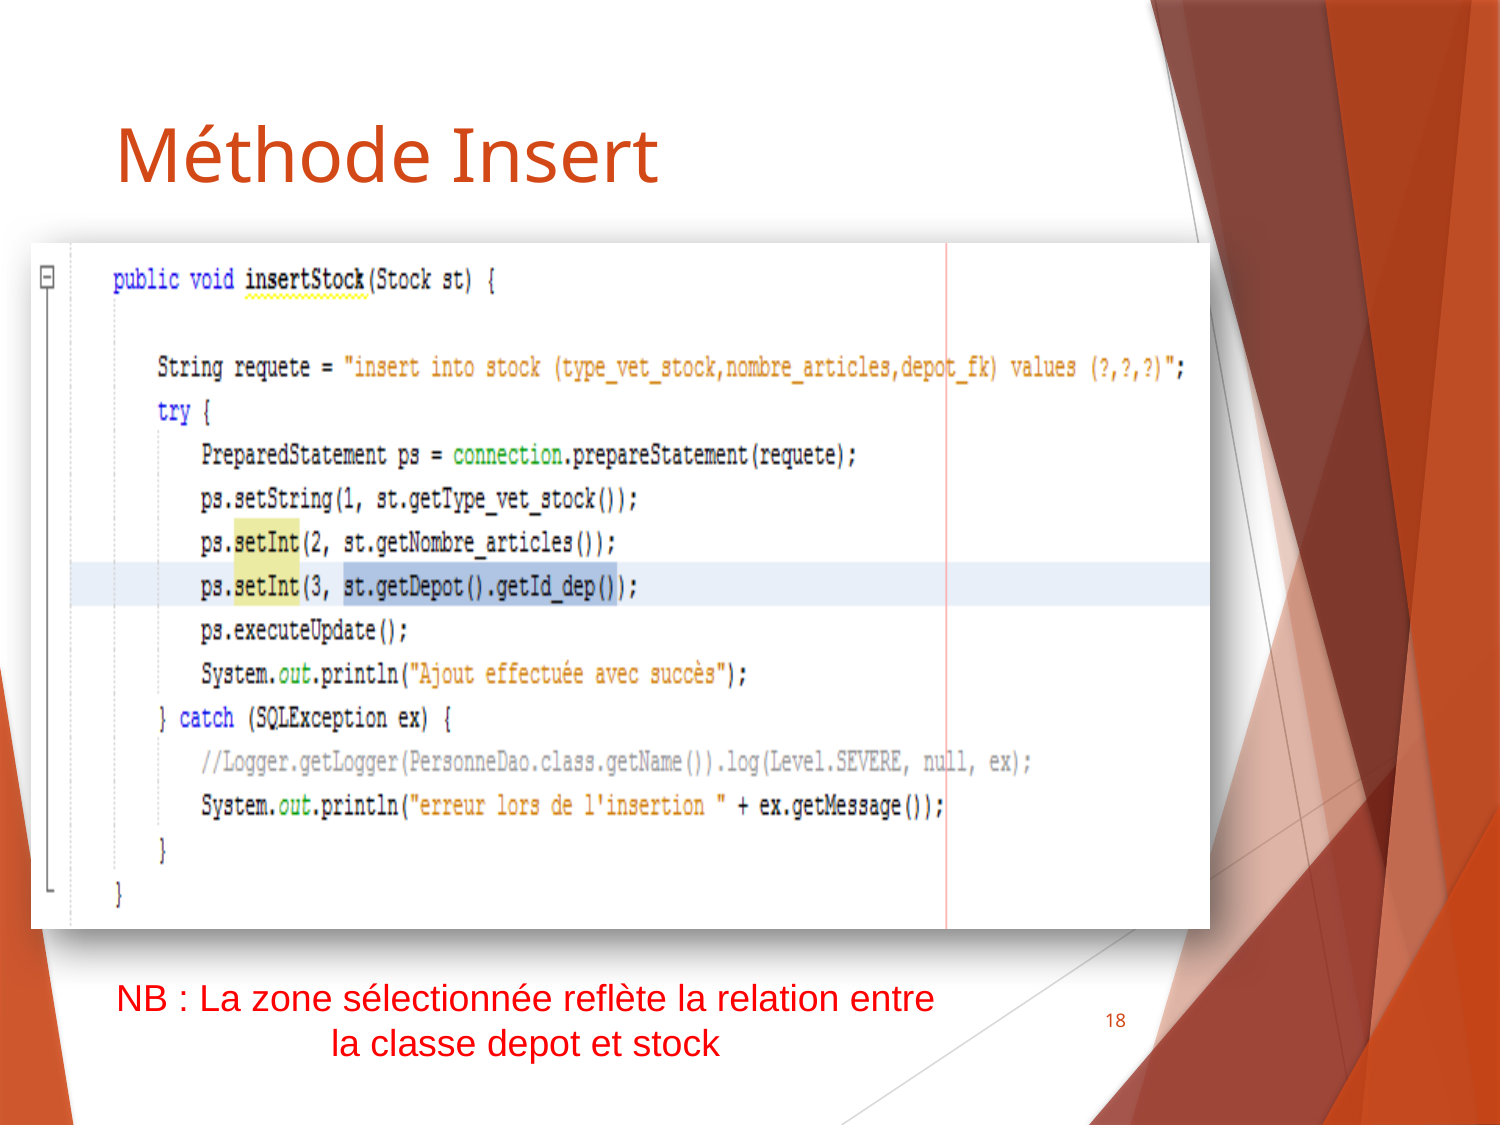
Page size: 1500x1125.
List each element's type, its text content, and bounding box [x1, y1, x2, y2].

slide_number 18 [1057, 991, 1142, 1051]
text_box NB : La zone sélectionnée reflète la relation entre la classe depot et stock [100, 966, 951, 1071]
title Méthode Insert [99, 99, 1142, 225]
picture [31, 243, 1211, 930]
